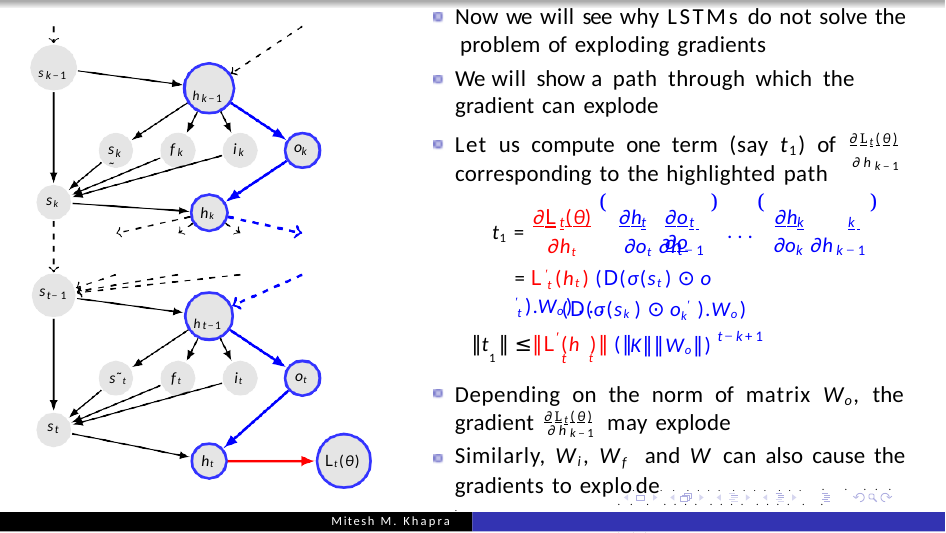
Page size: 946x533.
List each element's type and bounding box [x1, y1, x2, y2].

text_box [0, 375, 946, 533]
text_box [0, 0, 946, 24]
picture [30, 25, 372, 490]
text_box [508, 261, 798, 323]
text_box [448, 126, 910, 259]
picture [432, 454, 444, 466]
picture [432, 389, 444, 401]
text_box [452, 61, 908, 119]
title [452, 24, 908, 61]
picture [432, 75, 444, 87]
text_box [469, 324, 770, 369]
picture [432, 139, 444, 151]
